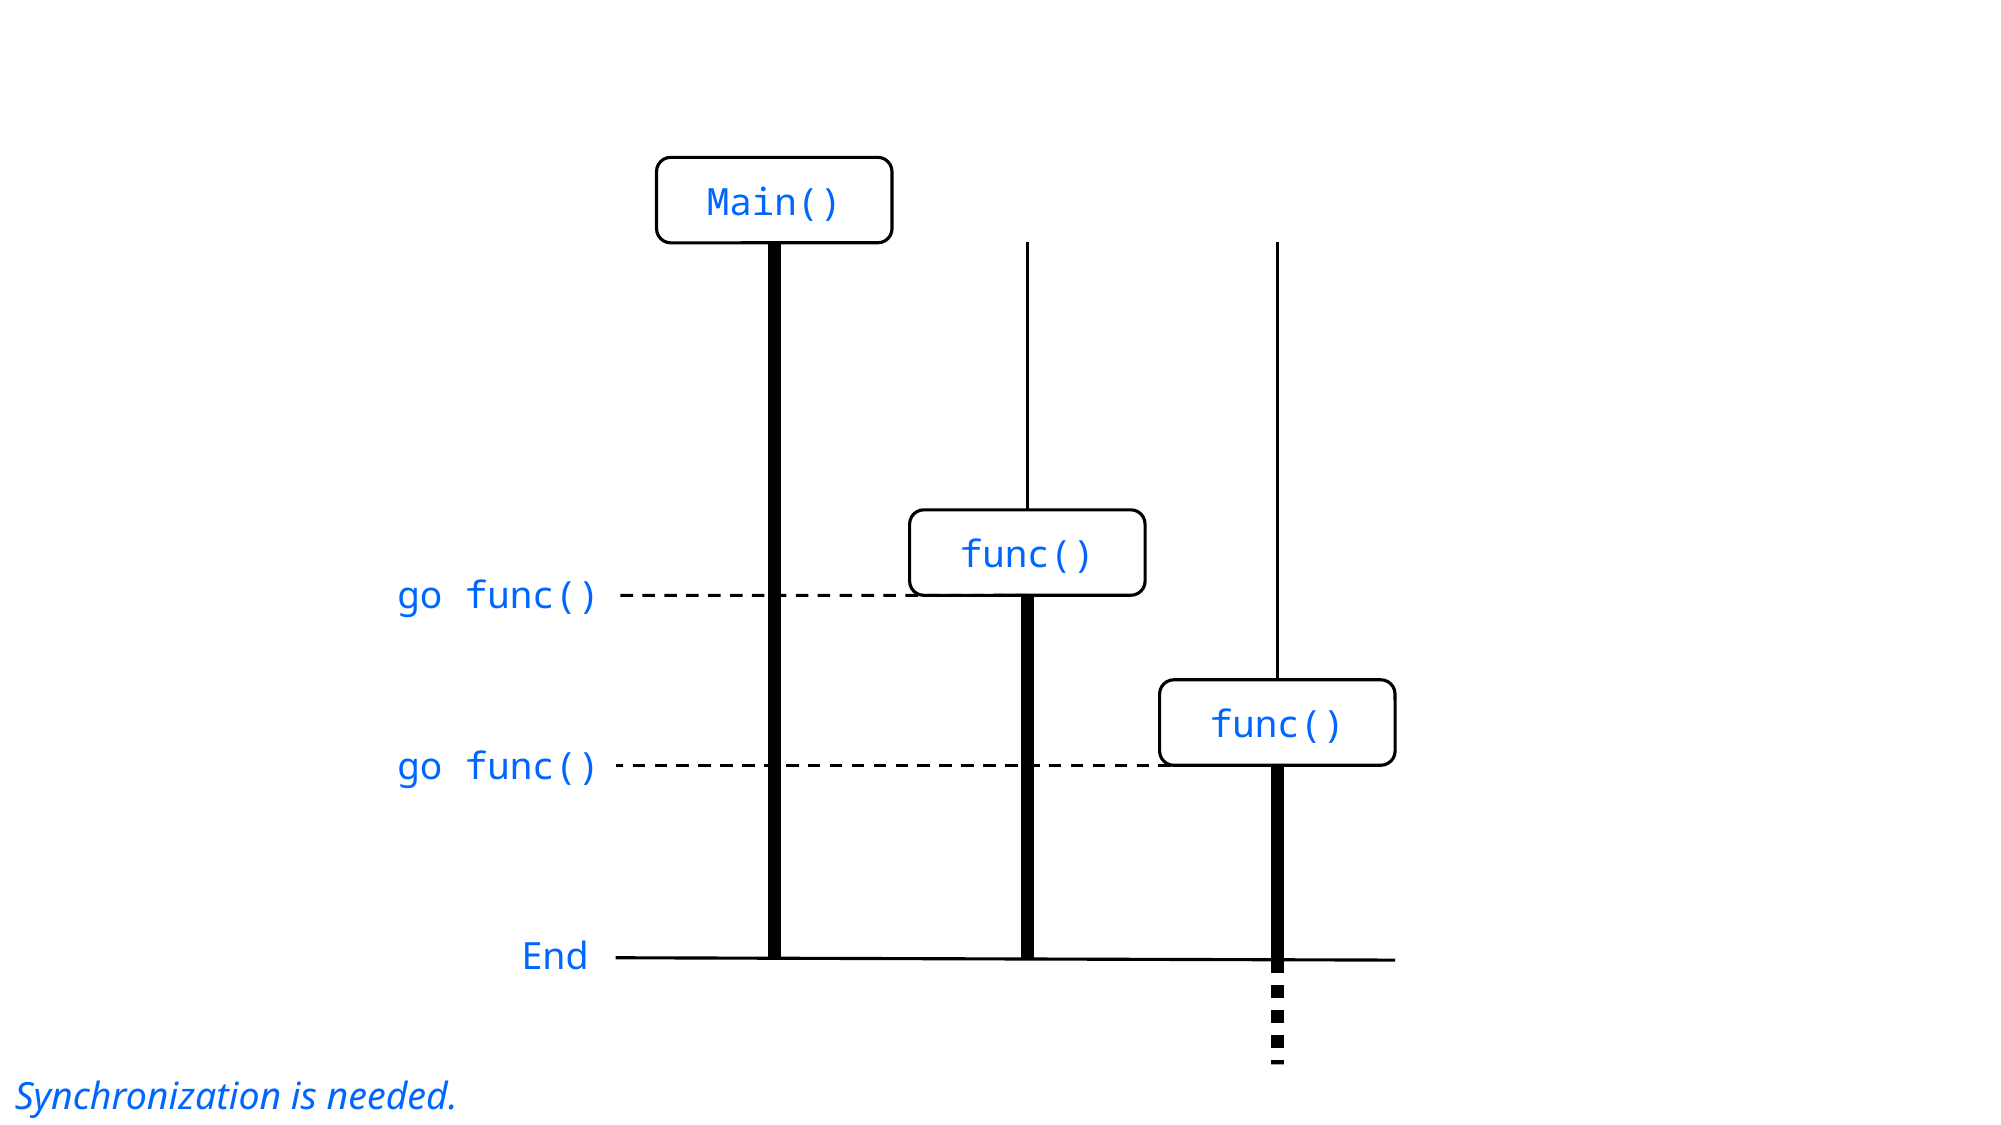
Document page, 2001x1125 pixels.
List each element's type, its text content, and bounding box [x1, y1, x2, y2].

text_box func() [1278, 678, 1397, 767]
text_box Main() [654, 155, 894, 245]
text_box Synchronization is needed. [0, 1064, 2000, 1125]
text_box func() [1028, 508, 1147, 597]
text_box go func() [382, 734, 615, 795]
text_box func() [908, 508, 1026, 594]
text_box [615, 957, 1396, 961]
text_box End [506, 924, 604, 985]
text_box go func() [382, 563, 615, 624]
text_box func() [1158, 678, 1276, 764]
